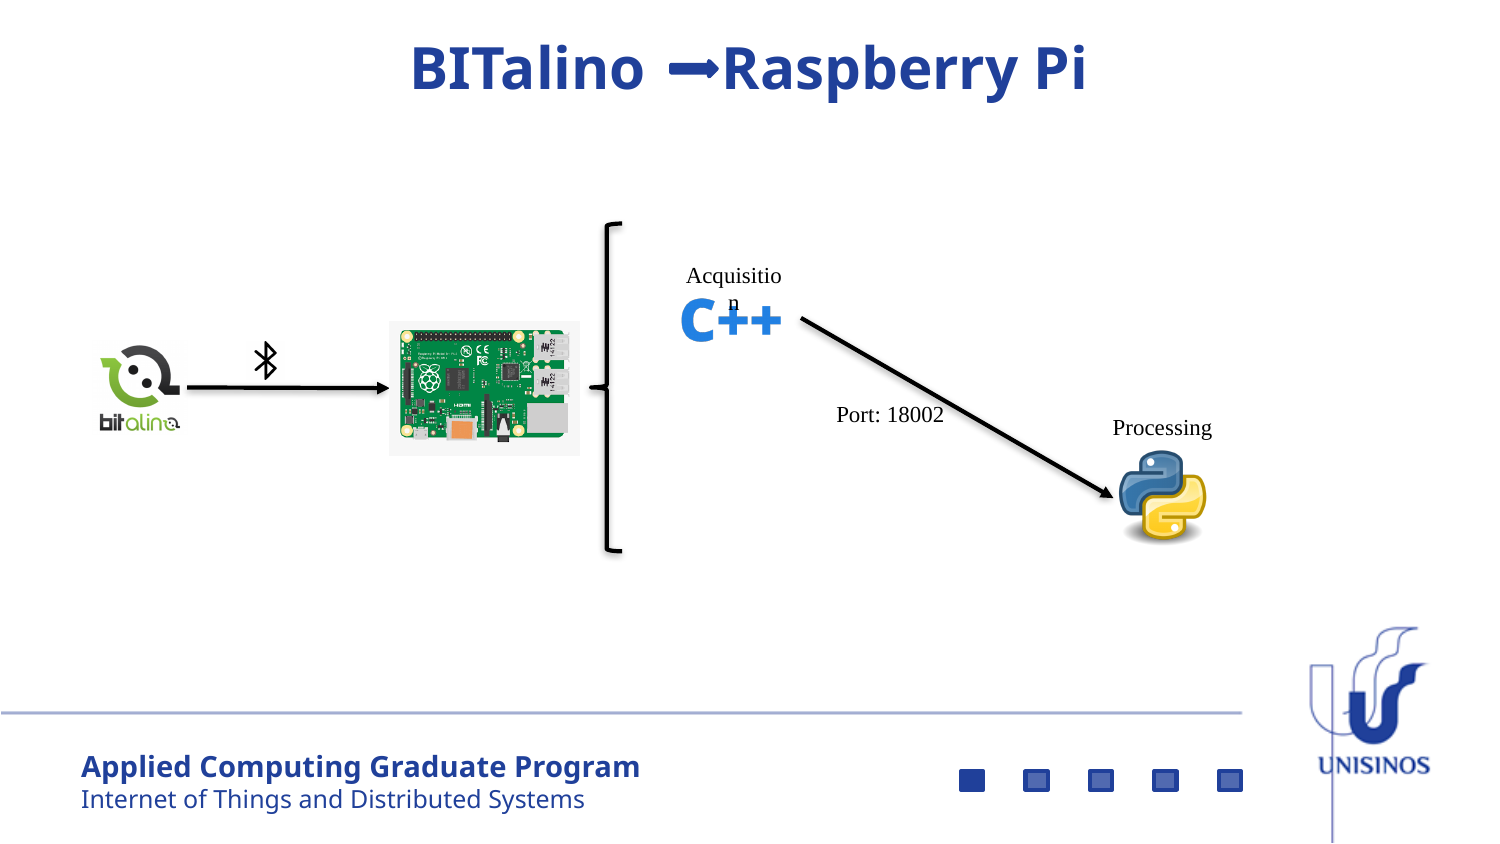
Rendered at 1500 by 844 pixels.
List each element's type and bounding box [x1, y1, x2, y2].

text_box [800, 317, 1114, 499]
picture [1, 0, 1499, 844]
